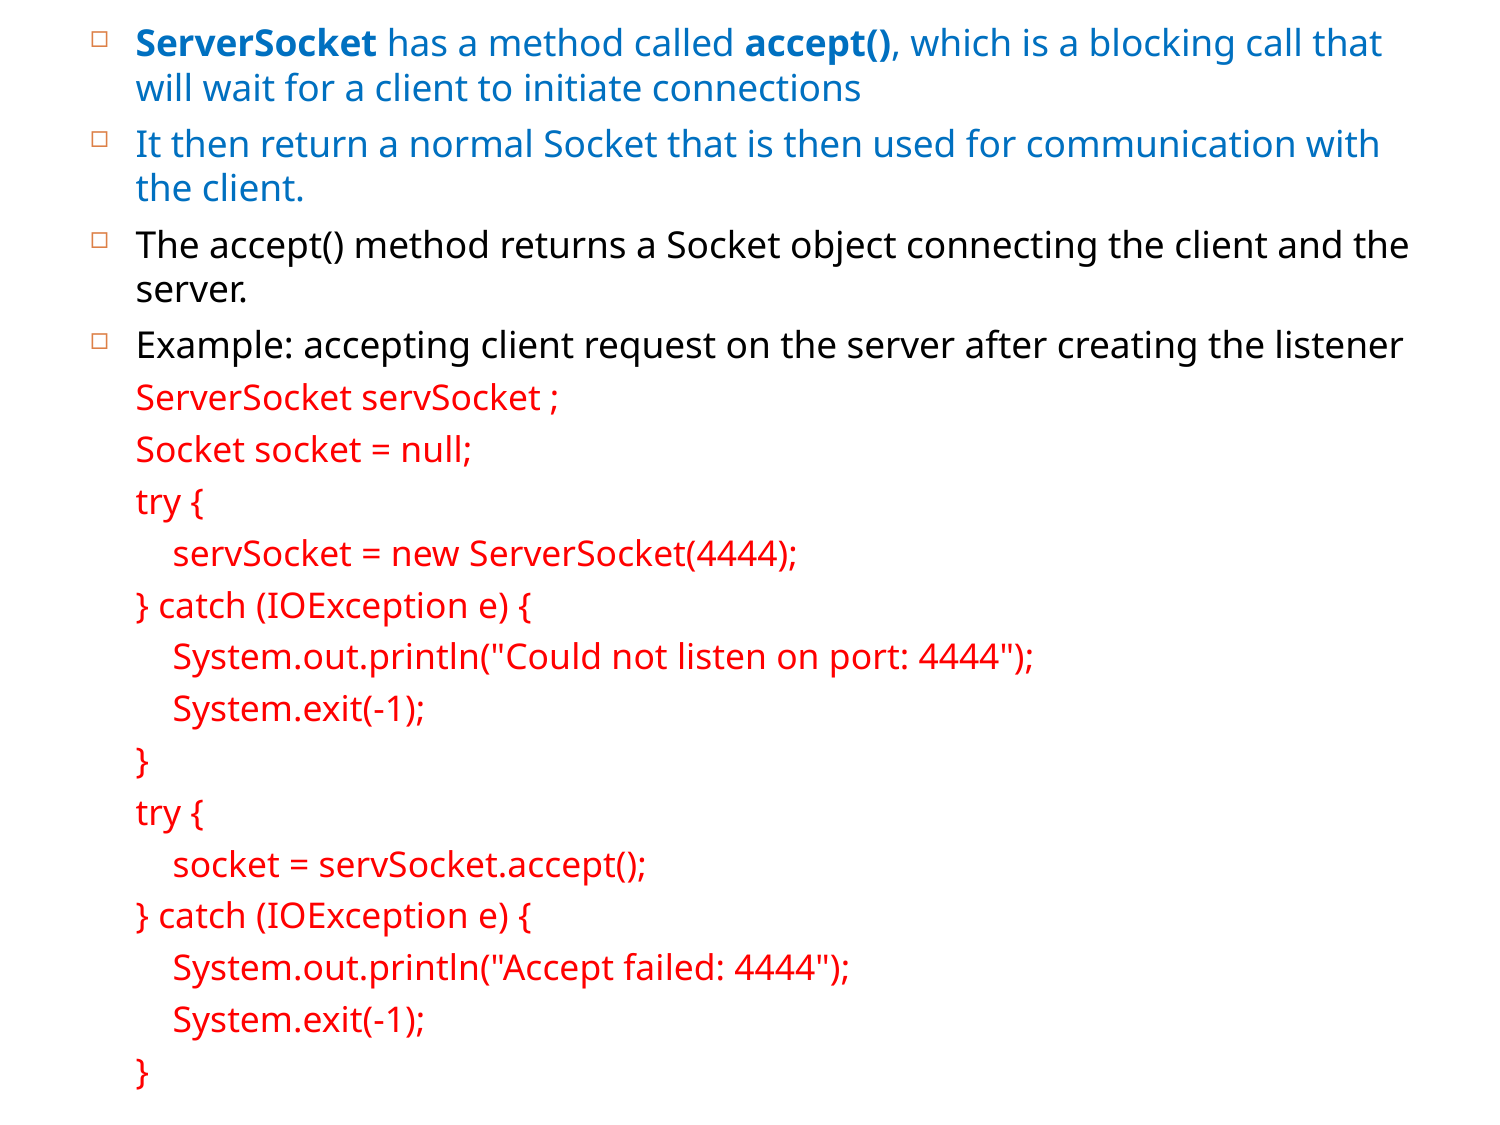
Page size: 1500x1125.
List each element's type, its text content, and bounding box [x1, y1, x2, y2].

list ServerSocket has a method called accept(), which is a blocking call that will wait for a client to initiate connections It then return a normal Socket that is then used for communication with the client. The accept() method returns a Socket object connecting the client and the server. Example: accepting client request on the server after creating the listener ServerSocket servSocket ; Socket socket = null; try { servSocket = new ServerSocket(4444); } catch (IOException e) { System.out.println("Could not listen on port: 4444"); System.exit(-1); } try { socket = servSocket.accept(); } catch (IOException e) { System.out.println("Accept failed: 4444"); System.exit(-1); } [75, 12, 1425, 1125]
